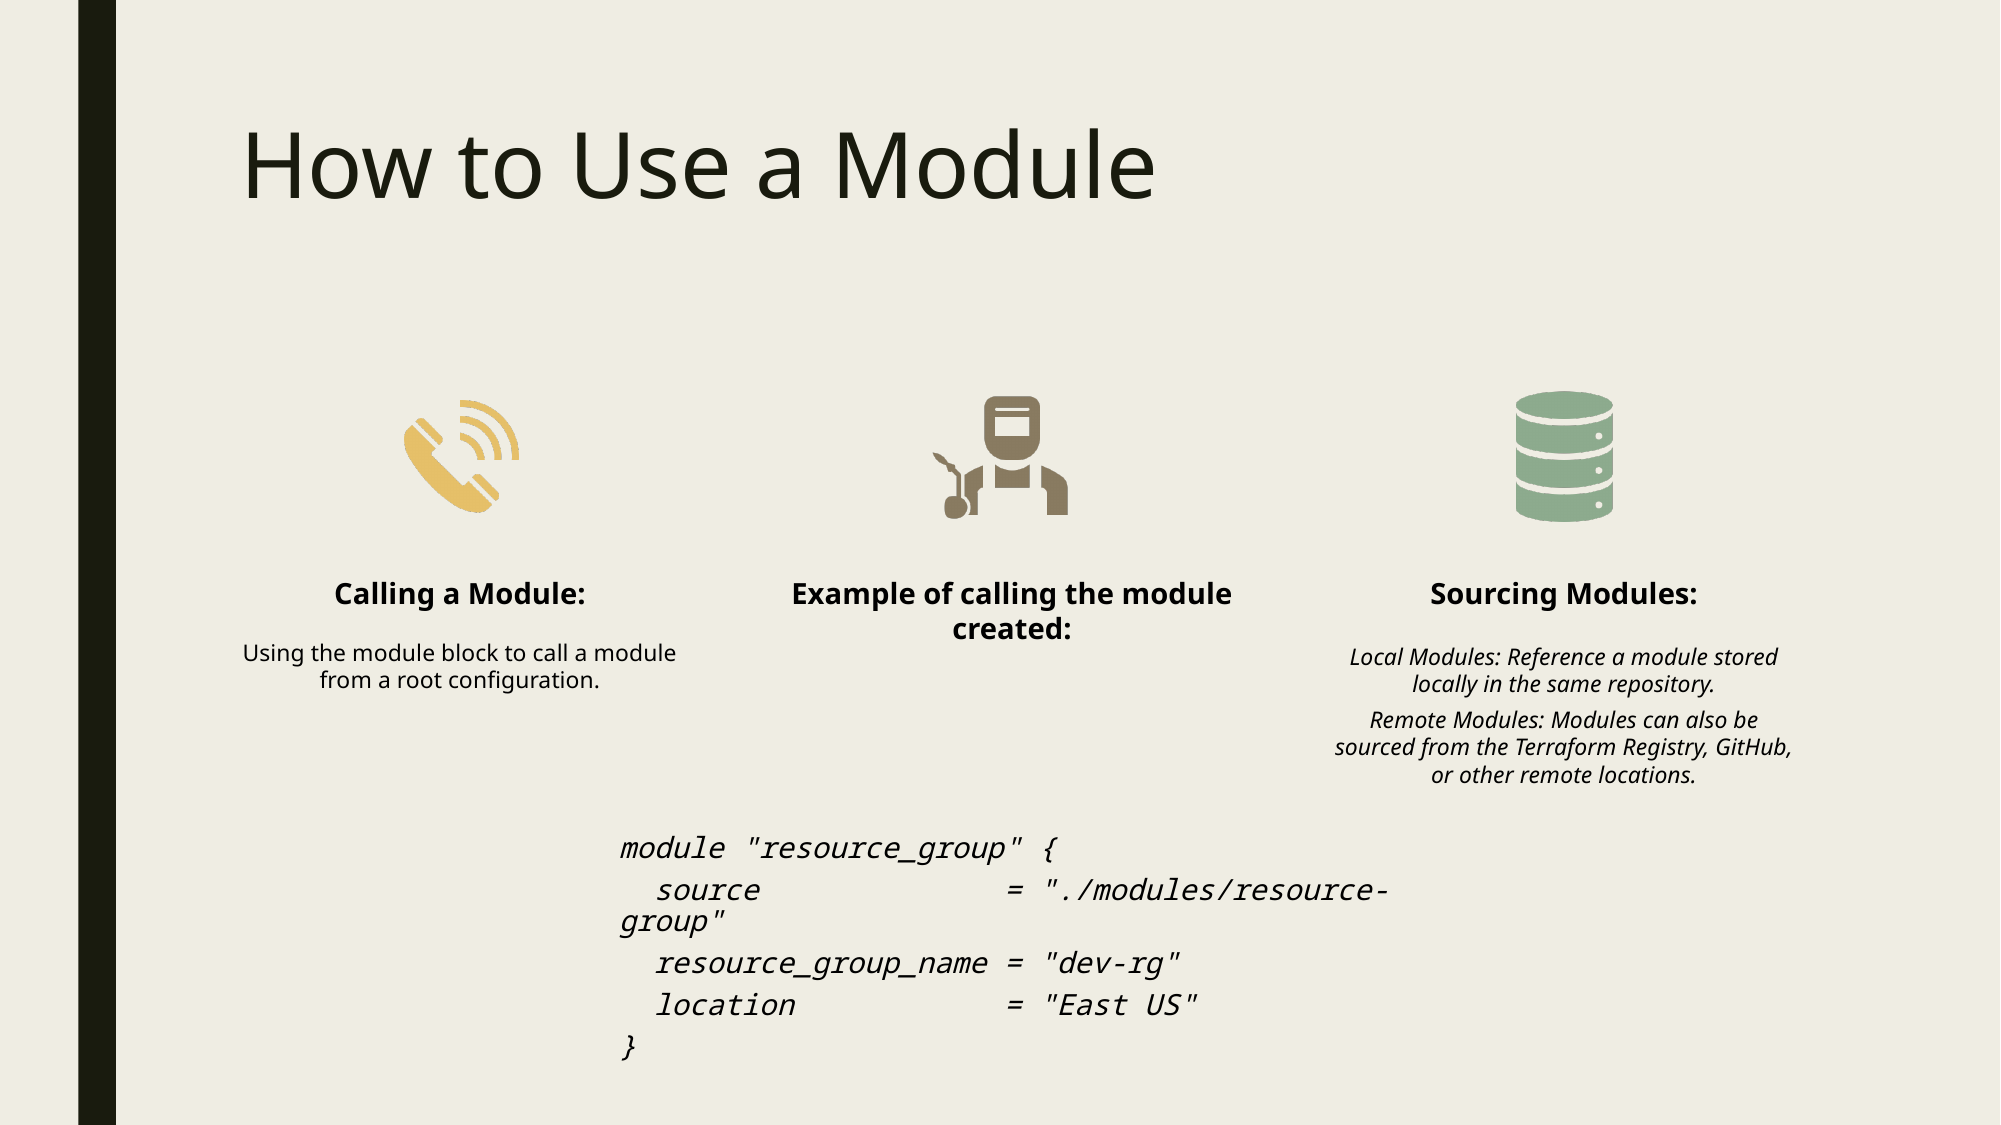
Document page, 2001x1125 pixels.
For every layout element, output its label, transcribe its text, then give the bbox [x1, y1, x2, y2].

title How to Use a Module [225, 112, 1800, 257]
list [224, 257, 1800, 1071]
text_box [618, 833, 1458, 1078]
